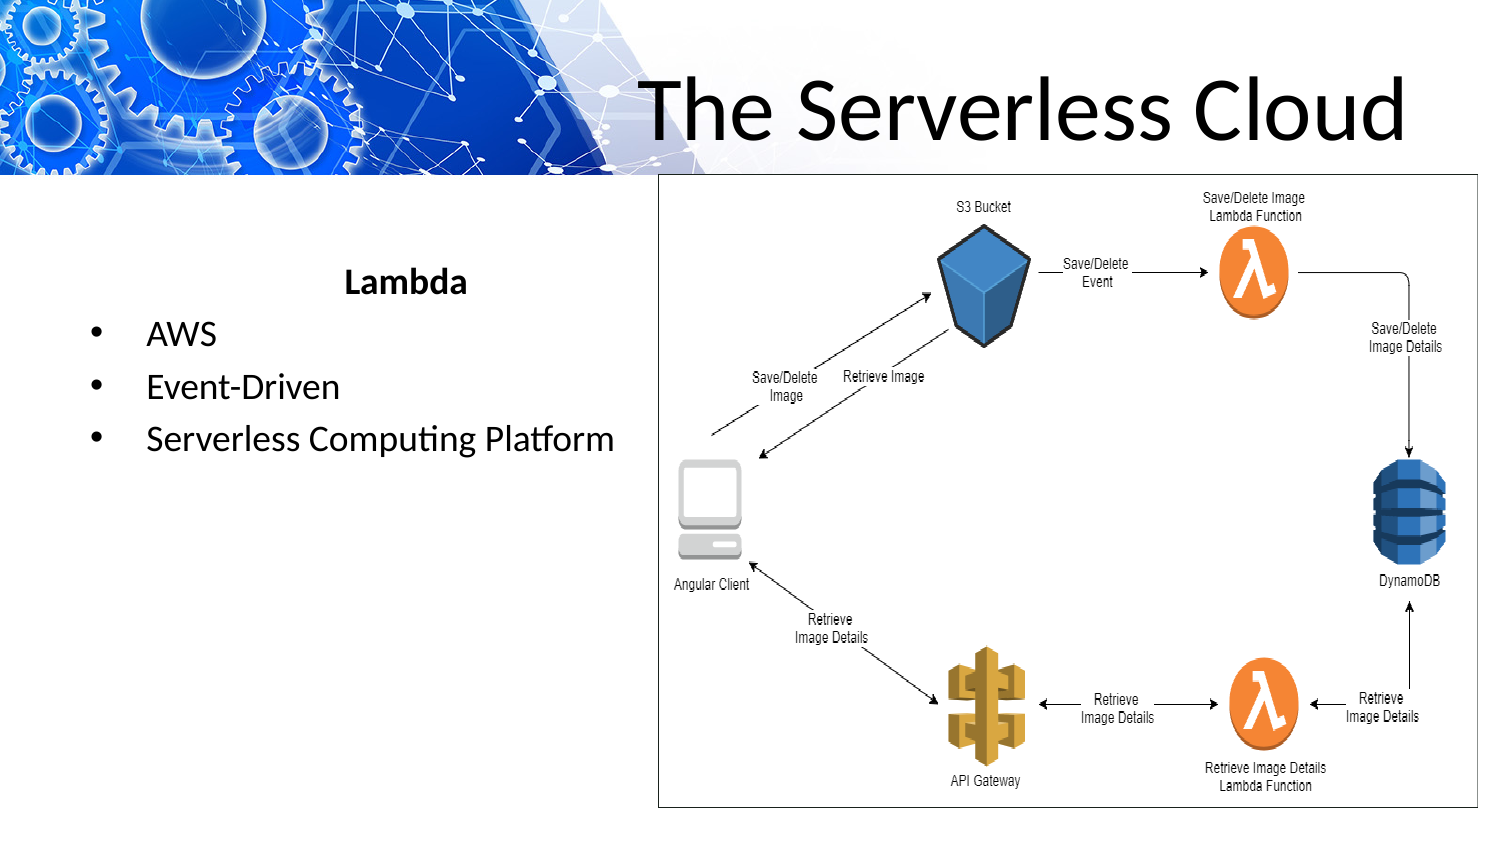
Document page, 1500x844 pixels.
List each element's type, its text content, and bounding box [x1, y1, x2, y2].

title The Serverless Cloud [75, 33, 1425, 175]
list Lambda AWS Event-Driven Serverless Computing Platform [75, 196, 653, 754]
picture [0, 0, 1500, 844]
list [658, 174, 1478, 811]
